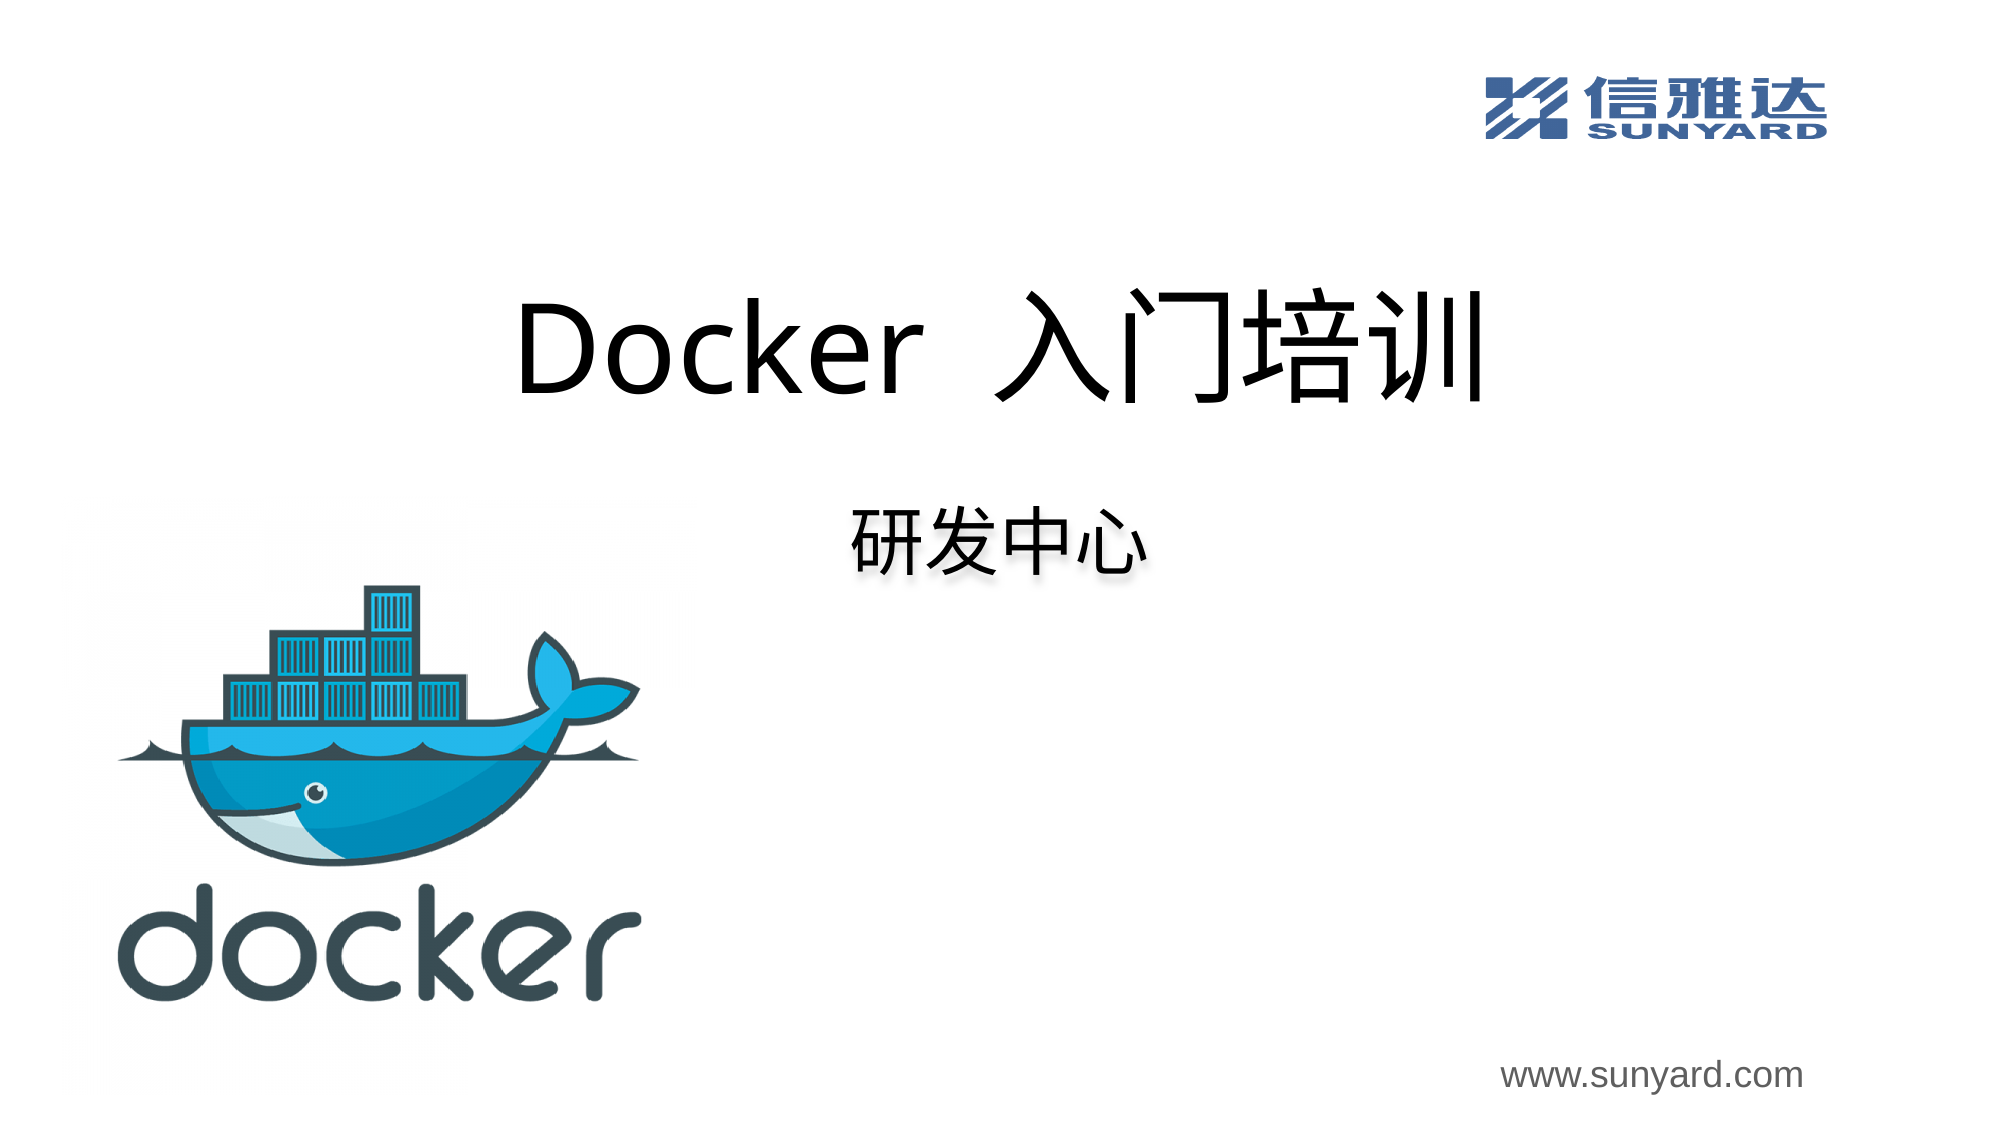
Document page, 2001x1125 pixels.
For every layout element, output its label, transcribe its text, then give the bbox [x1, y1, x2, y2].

picture [61, 496, 698, 1095]
title Docker 入门培训 [249, 186, 1750, 579]
subtitle 研发中心 [698, 496, 1398, 597]
picture [1485, 59, 1863, 139]
